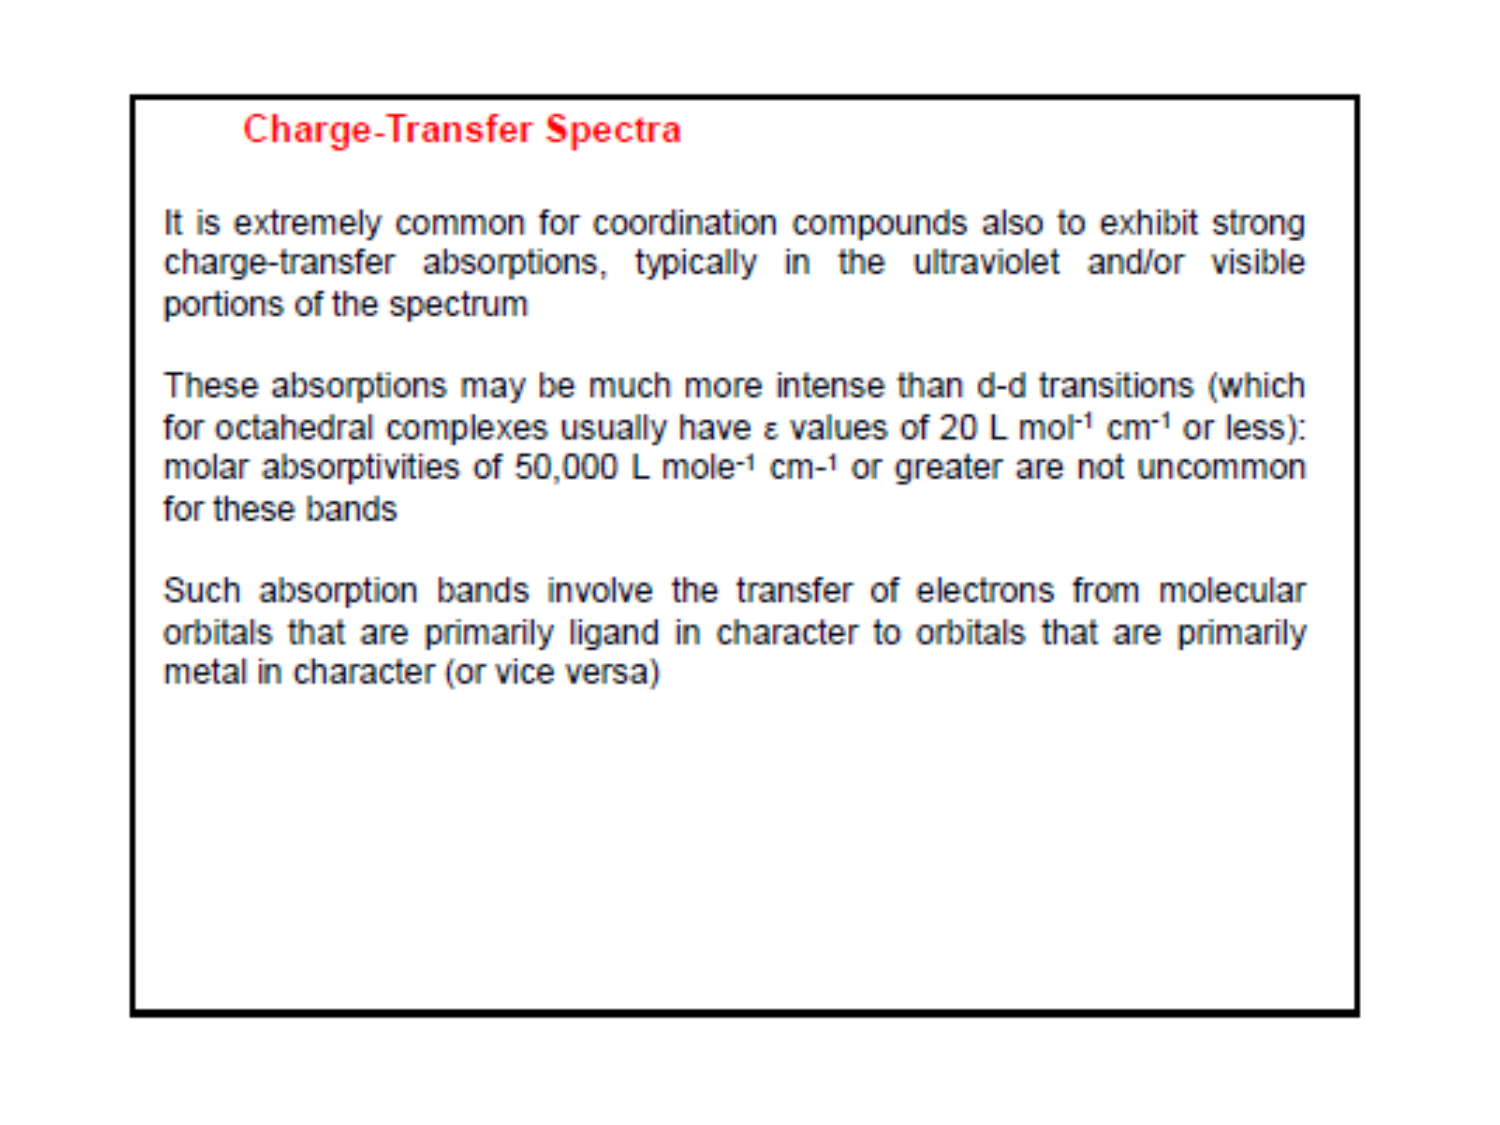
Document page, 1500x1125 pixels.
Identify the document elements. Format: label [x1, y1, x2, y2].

picture [125, 83, 1375, 1042]
